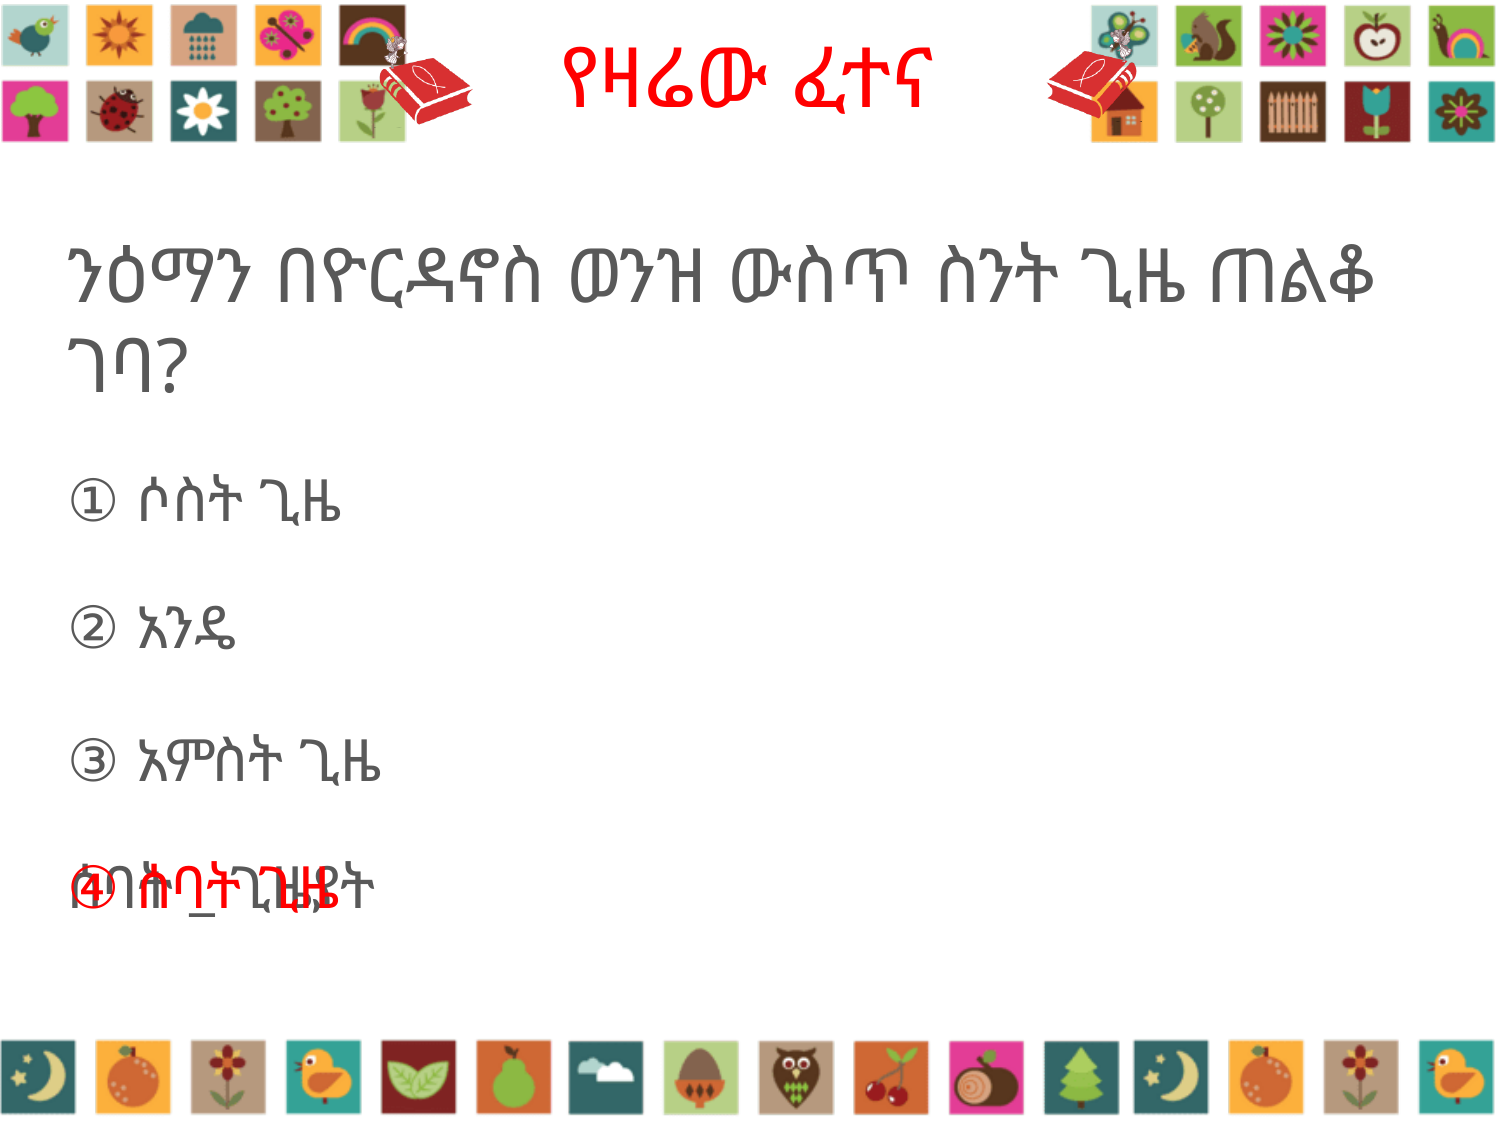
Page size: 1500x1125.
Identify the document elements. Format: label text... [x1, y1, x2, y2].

text_box ④ ሰባት ጊዜ [53, 842, 1483, 928]
picture [0, 3, 505, 150]
text_box የዛሬው ፈተና [425, 16, 1077, 131]
picture [1014, 3, 1500, 150]
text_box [0, 1028, 1500, 1118]
text_box ② አንዴ [53, 582, 1436, 668]
text_box ንዕማን በዮርዳኖስ ወንዝ ውስጥ ስንት ጊዜ ጠልቆ ገባ? [53, 219, 1436, 415]
text_box ③ አምስት ጊዜ [53, 716, 1483, 801]
text_box ① ሶስት ጊዜ [53, 456, 1436, 541]
